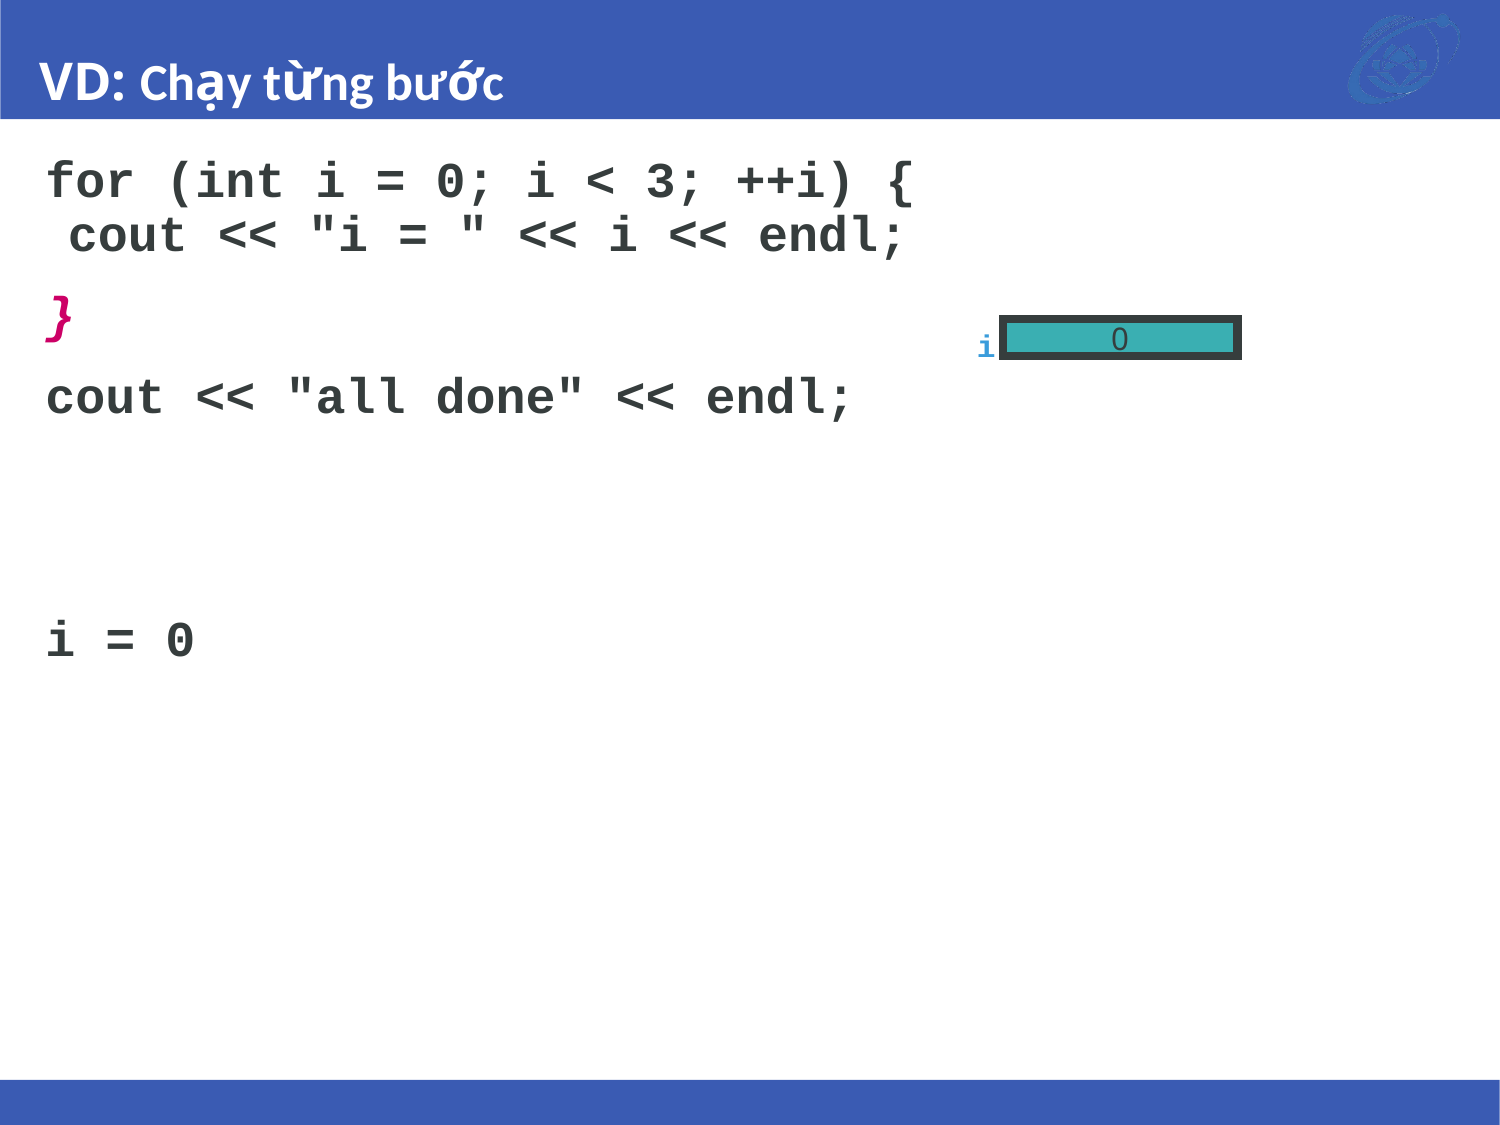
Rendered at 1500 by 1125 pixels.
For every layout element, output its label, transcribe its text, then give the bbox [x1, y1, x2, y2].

text_box i [787, 318, 1004, 371]
list for (int i = 0; i < 3; ++i) { cout << "i = " << i << endl; } cout << "all done" << endl; i = 0 [31, 146, 1469, 1054]
title VD: Chạy từng bước [31, 0, 1469, 120]
text_box 0 [1003, 318, 1238, 357]
